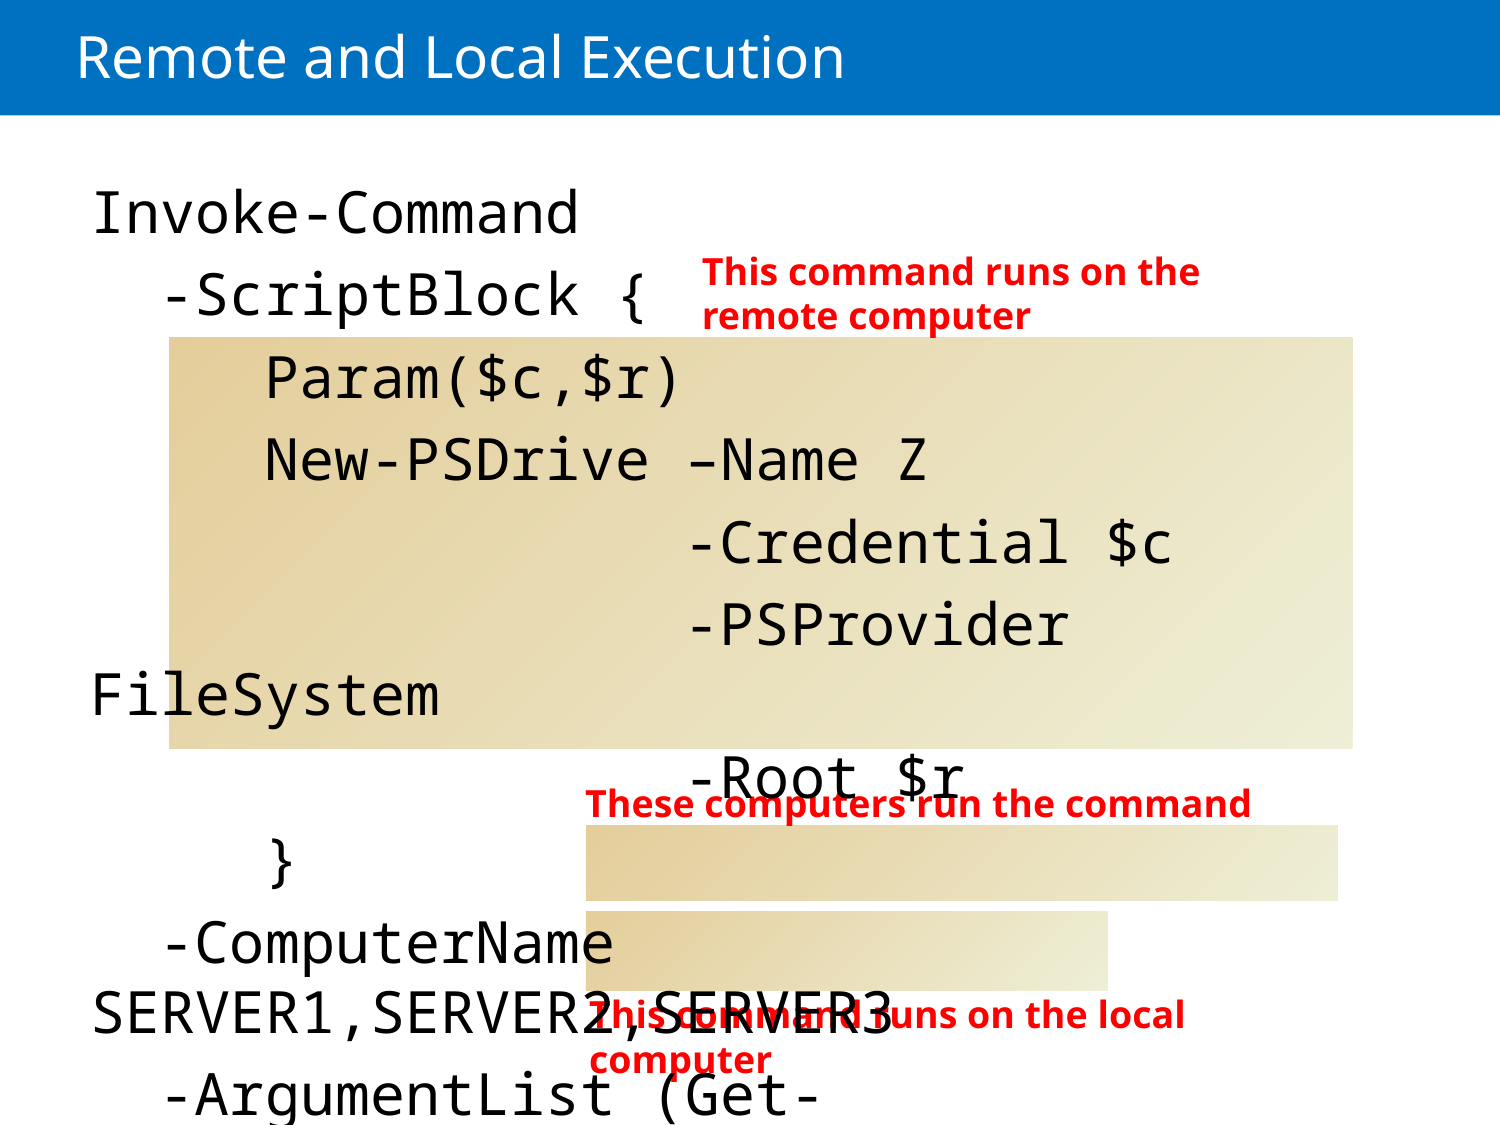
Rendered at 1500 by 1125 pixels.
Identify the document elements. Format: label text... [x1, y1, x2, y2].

text_box Invoke-Command -ScriptBlock { Param($c,$r) New-PSDrive –Name Z -Credential $c -PSProvider FileSystem -Root $r } -ComputerName SERVER1,SERVER2,SERVER3 -ArgumentList (Get-Credential),'Path' [75, 167, 1408, 1012]
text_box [570, 772, 1361, 901]
title Remote and Local Execution [75, 0, 1351, 122]
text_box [168, 239, 1353, 749]
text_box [574, 911, 1365, 1090]
